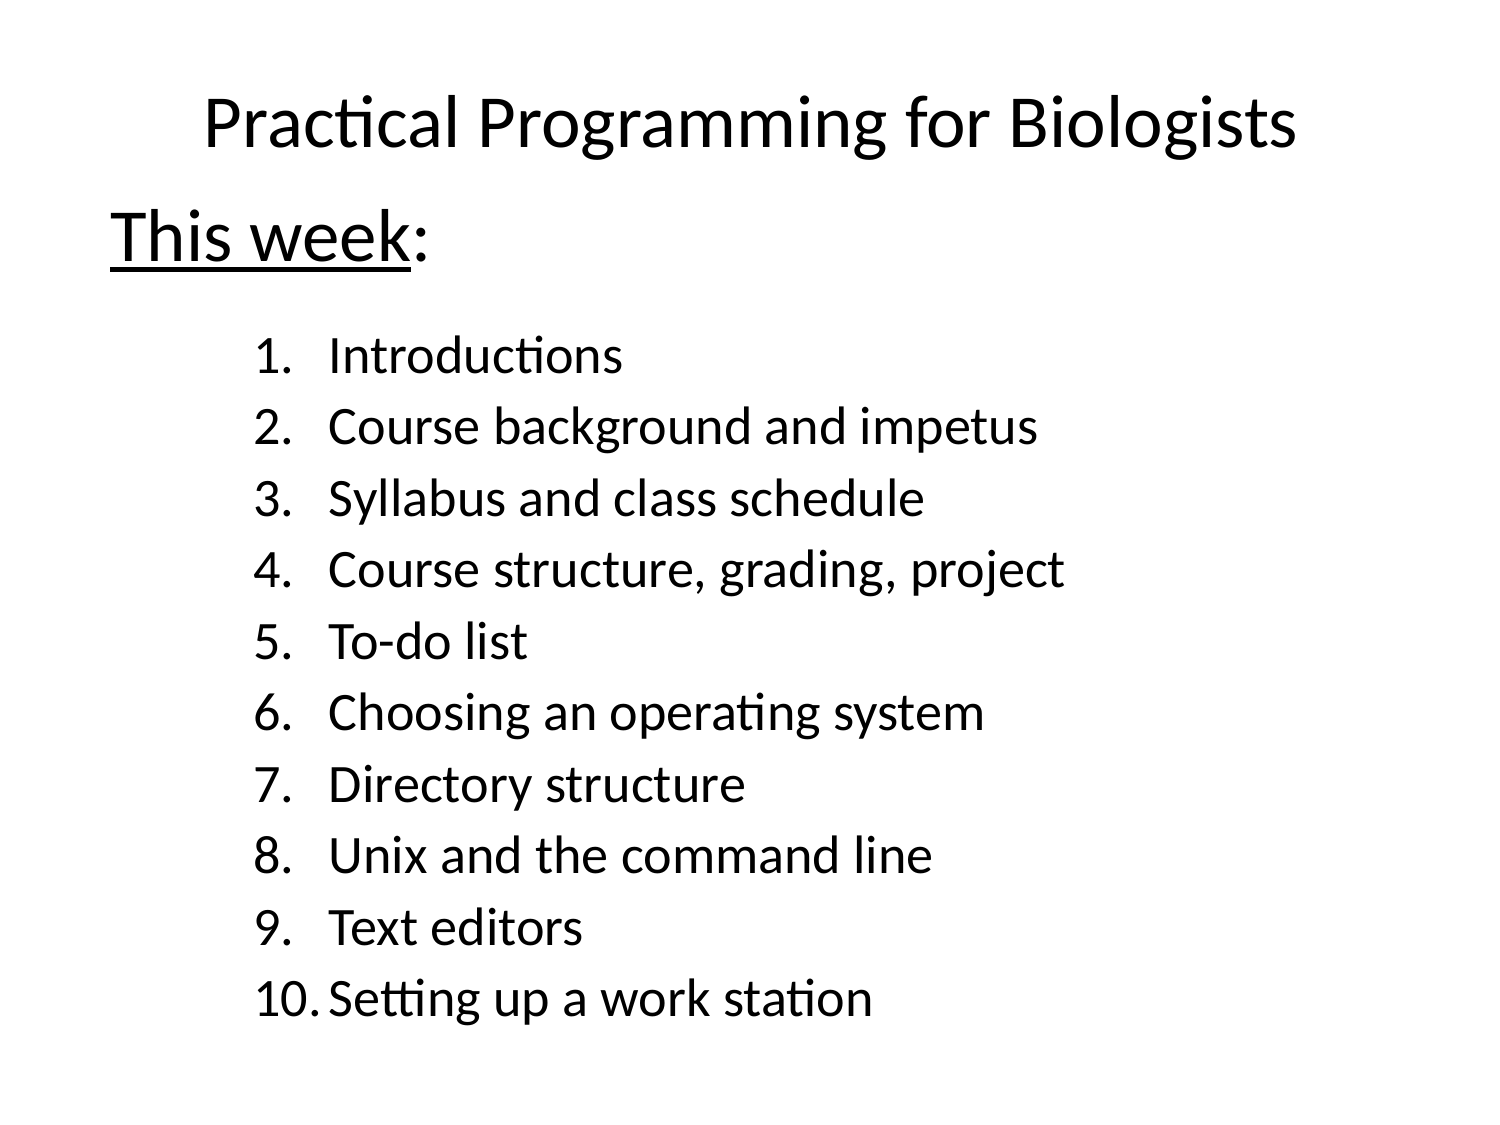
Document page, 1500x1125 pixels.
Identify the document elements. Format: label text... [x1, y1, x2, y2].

text_box Introductions Course background and impetus Syllabus and class schedule Course structure, grading, project To-do list Choosing an operating system Directory structure Unix and the command line Text editors Setting up a work station [238, 305, 1083, 1035]
text_box This week: [95, 179, 447, 285]
title Practical Programming for Biologists [59, 46, 1444, 188]
